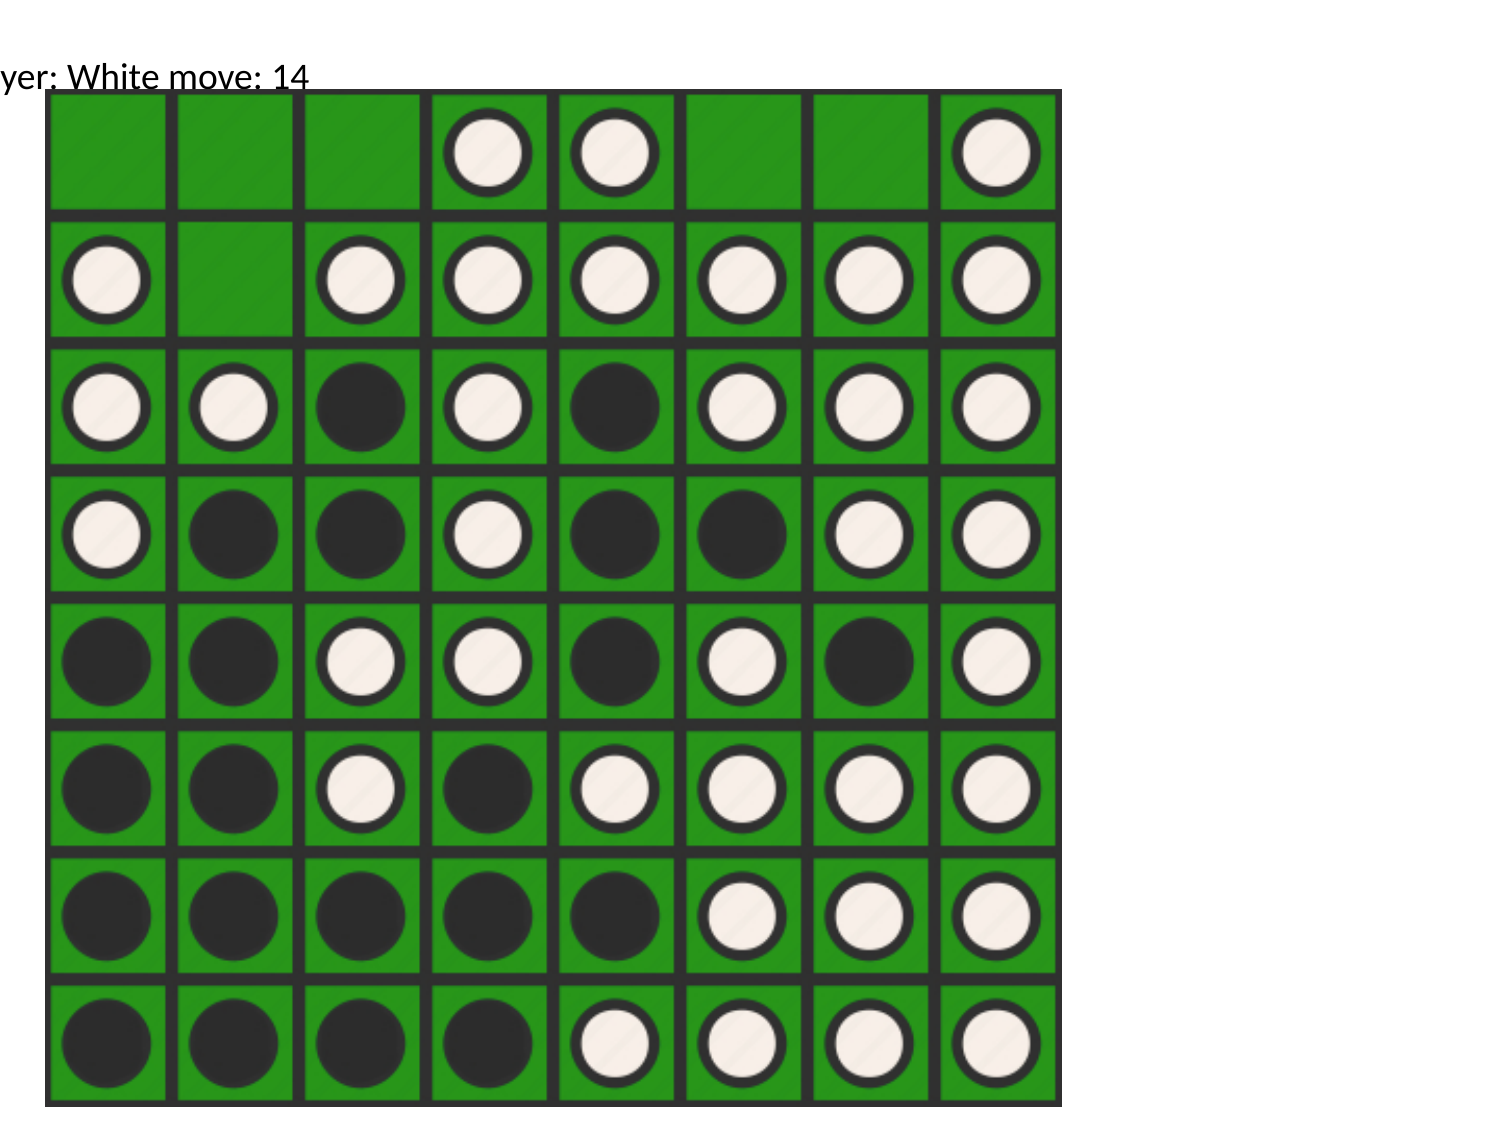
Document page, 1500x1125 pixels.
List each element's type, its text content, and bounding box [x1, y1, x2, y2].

text_box turn: 54 player: White move: 14 [0, 44, 325, 105]
picture [44, 89, 1062, 1107]
